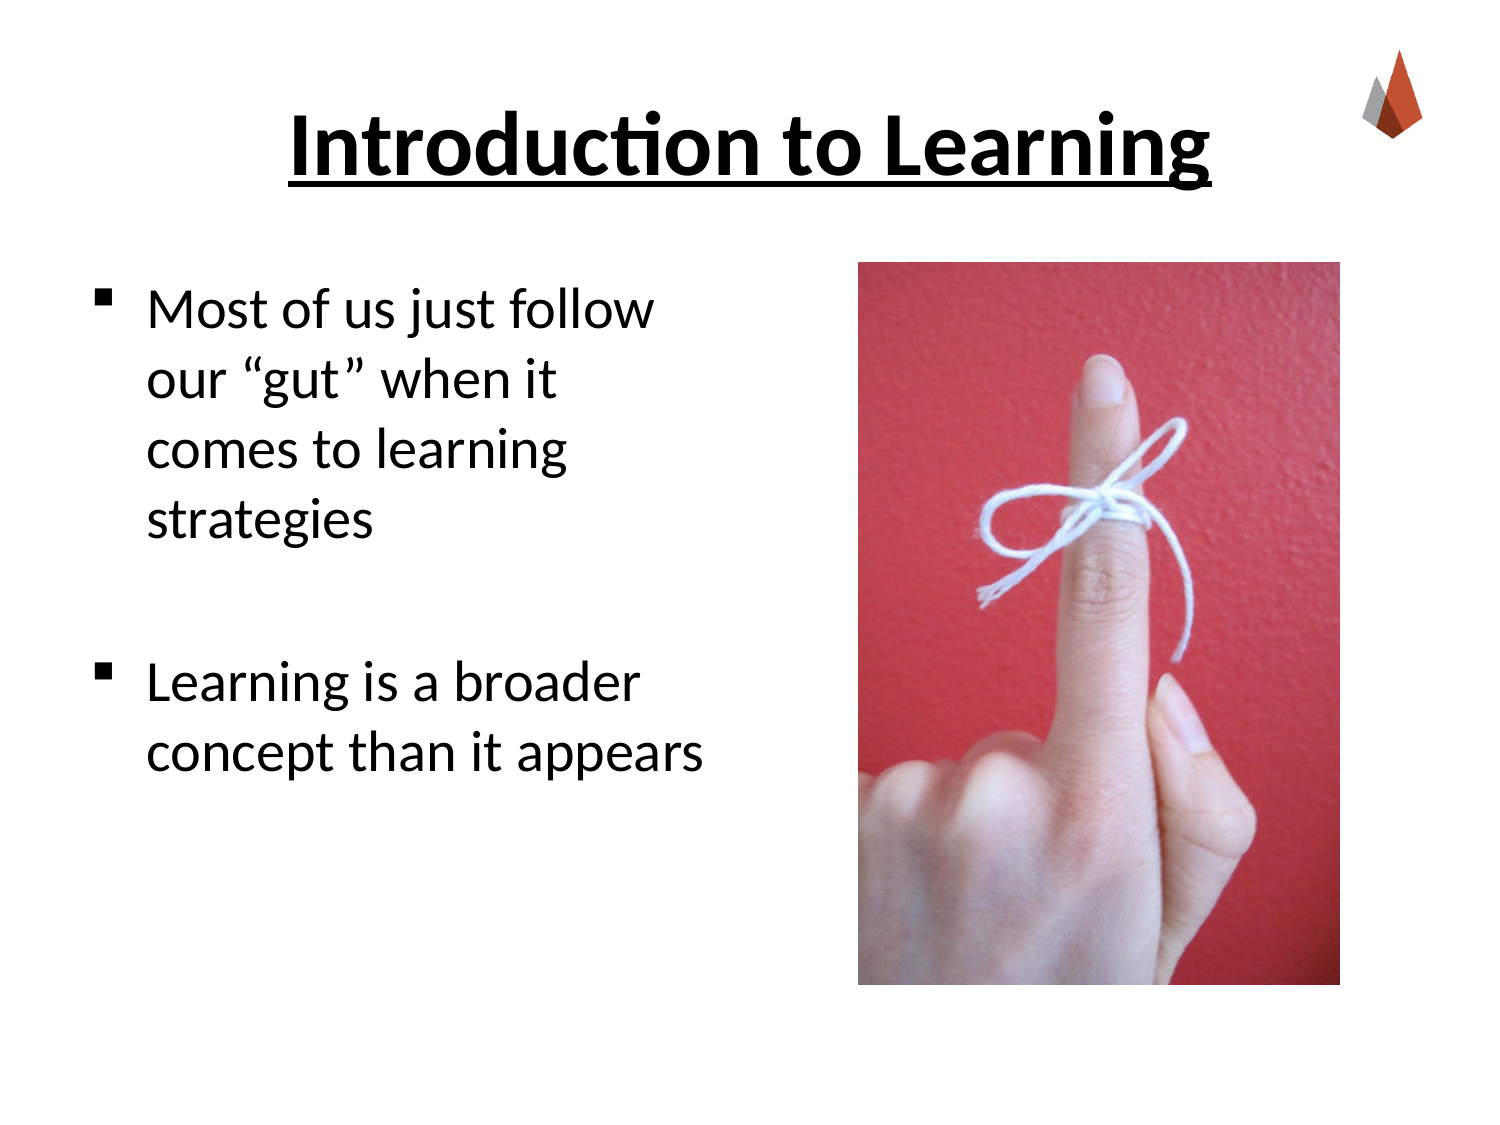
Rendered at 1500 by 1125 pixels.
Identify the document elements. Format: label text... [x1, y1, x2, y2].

picture [857, 262, 1340, 985]
title Introduction to Learning [75, 45, 1425, 233]
list Most of us just follow our “gut” when it comes to learning strategies Learning is a broader concept than it appears [75, 262, 738, 1005]
